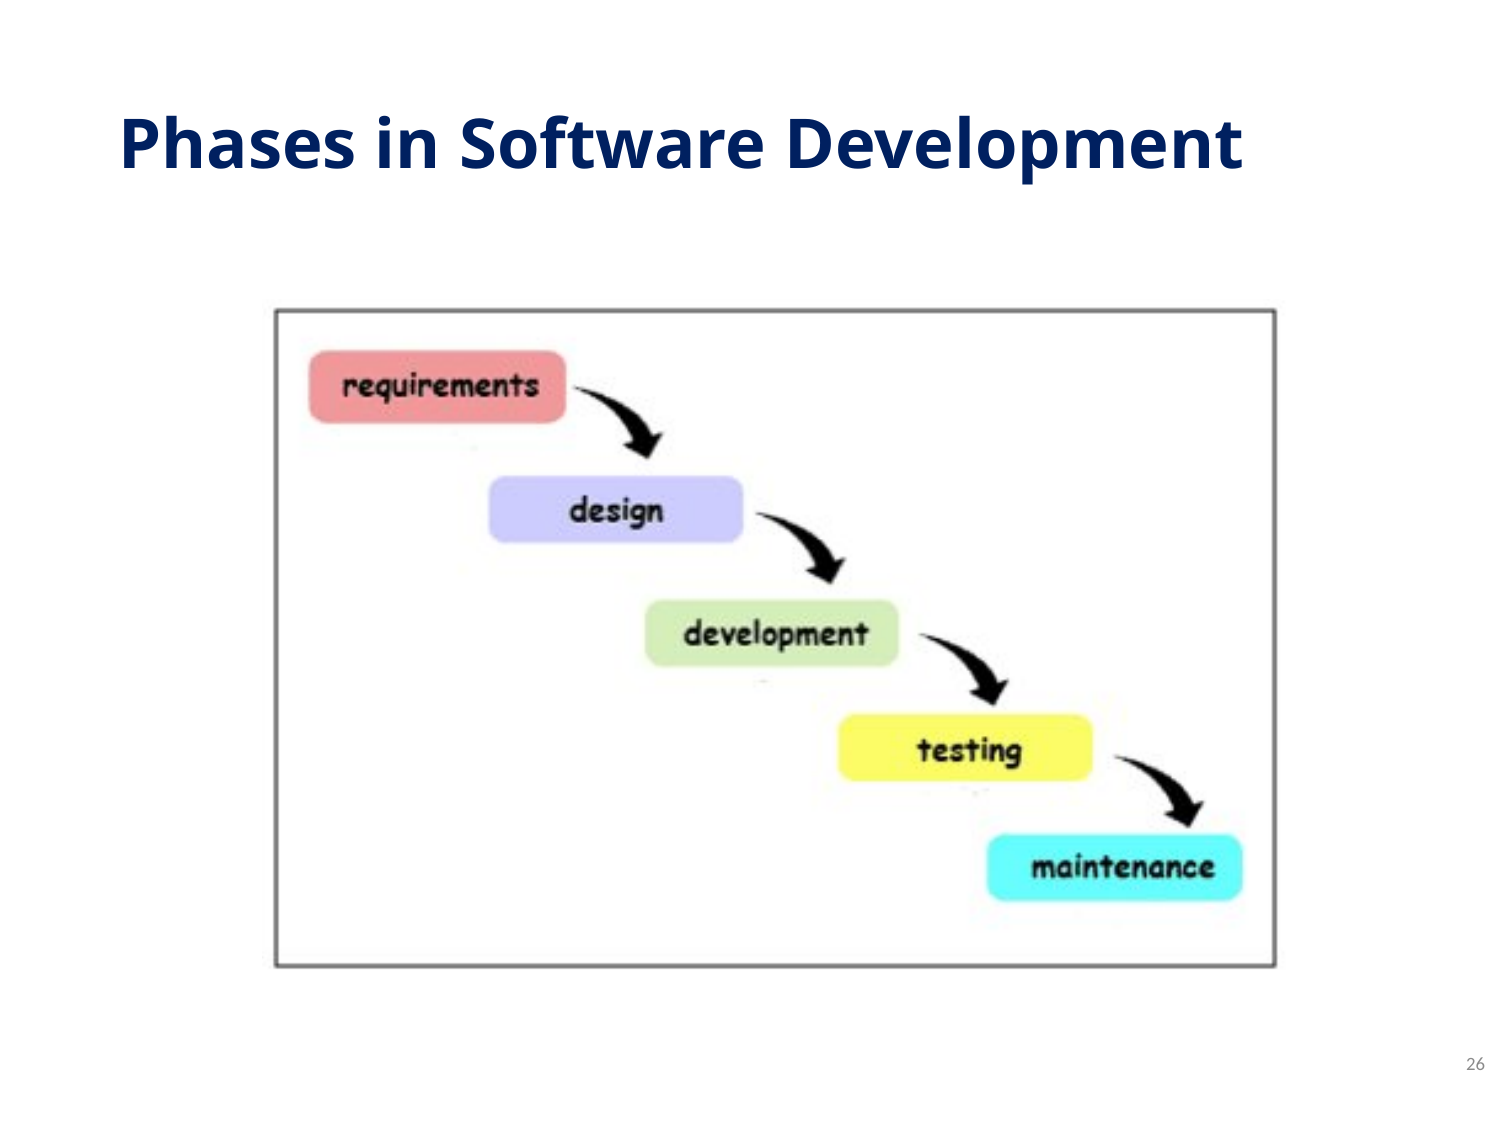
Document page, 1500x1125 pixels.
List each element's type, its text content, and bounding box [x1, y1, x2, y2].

picture [262, 299, 1290, 979]
title Phases in Software Development [103, 94, 1416, 199]
slide_number 26 [1187, 1025, 1500, 1100]
